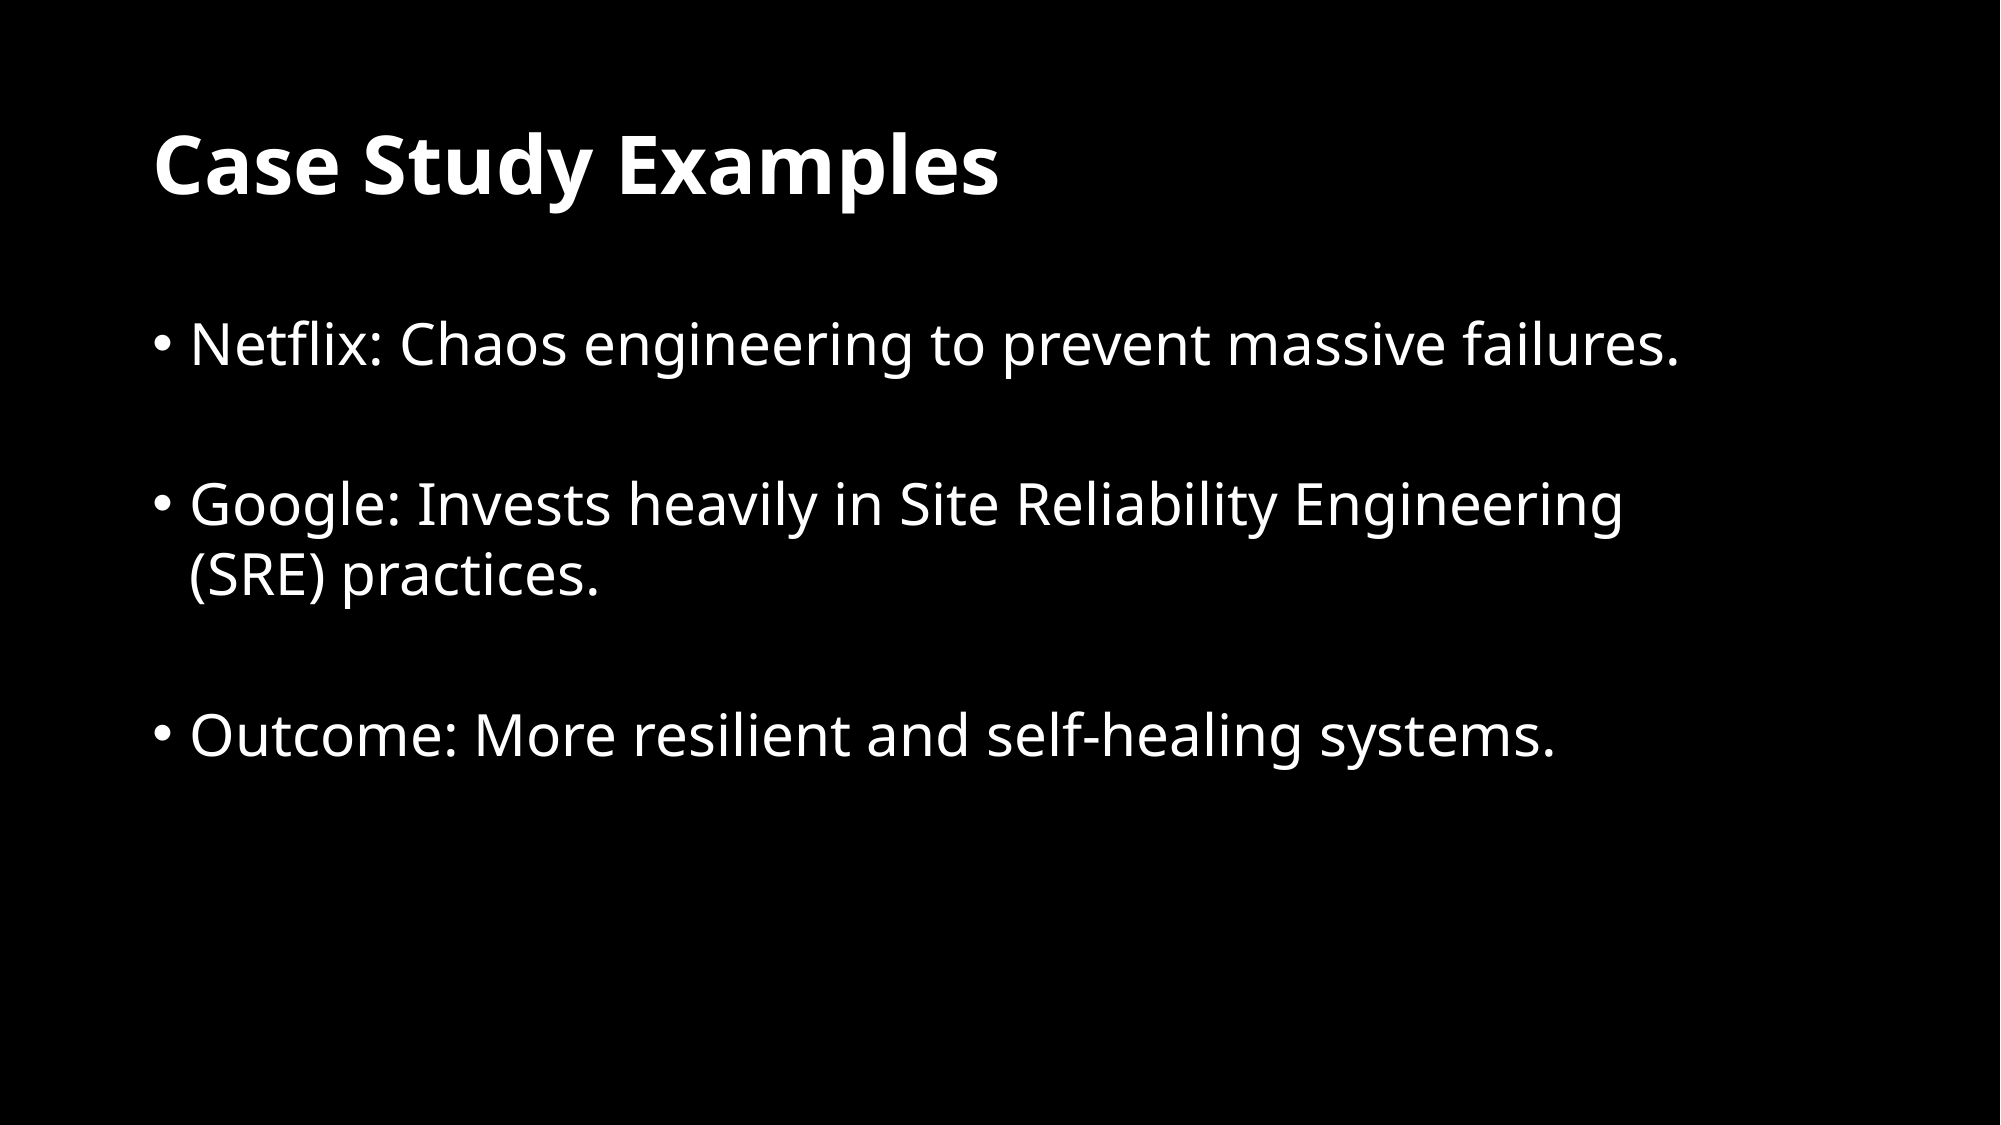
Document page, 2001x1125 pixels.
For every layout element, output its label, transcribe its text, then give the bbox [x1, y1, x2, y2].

title Case Study Examples [137, 59, 1863, 278]
list Netflix: Chaos engineering to prevent massive failures. Google: Invests heavily in Site Reliability Engineering (SRE) practices. Outcome: More resilient and self-healing systems. [137, 299, 1863, 1014]
